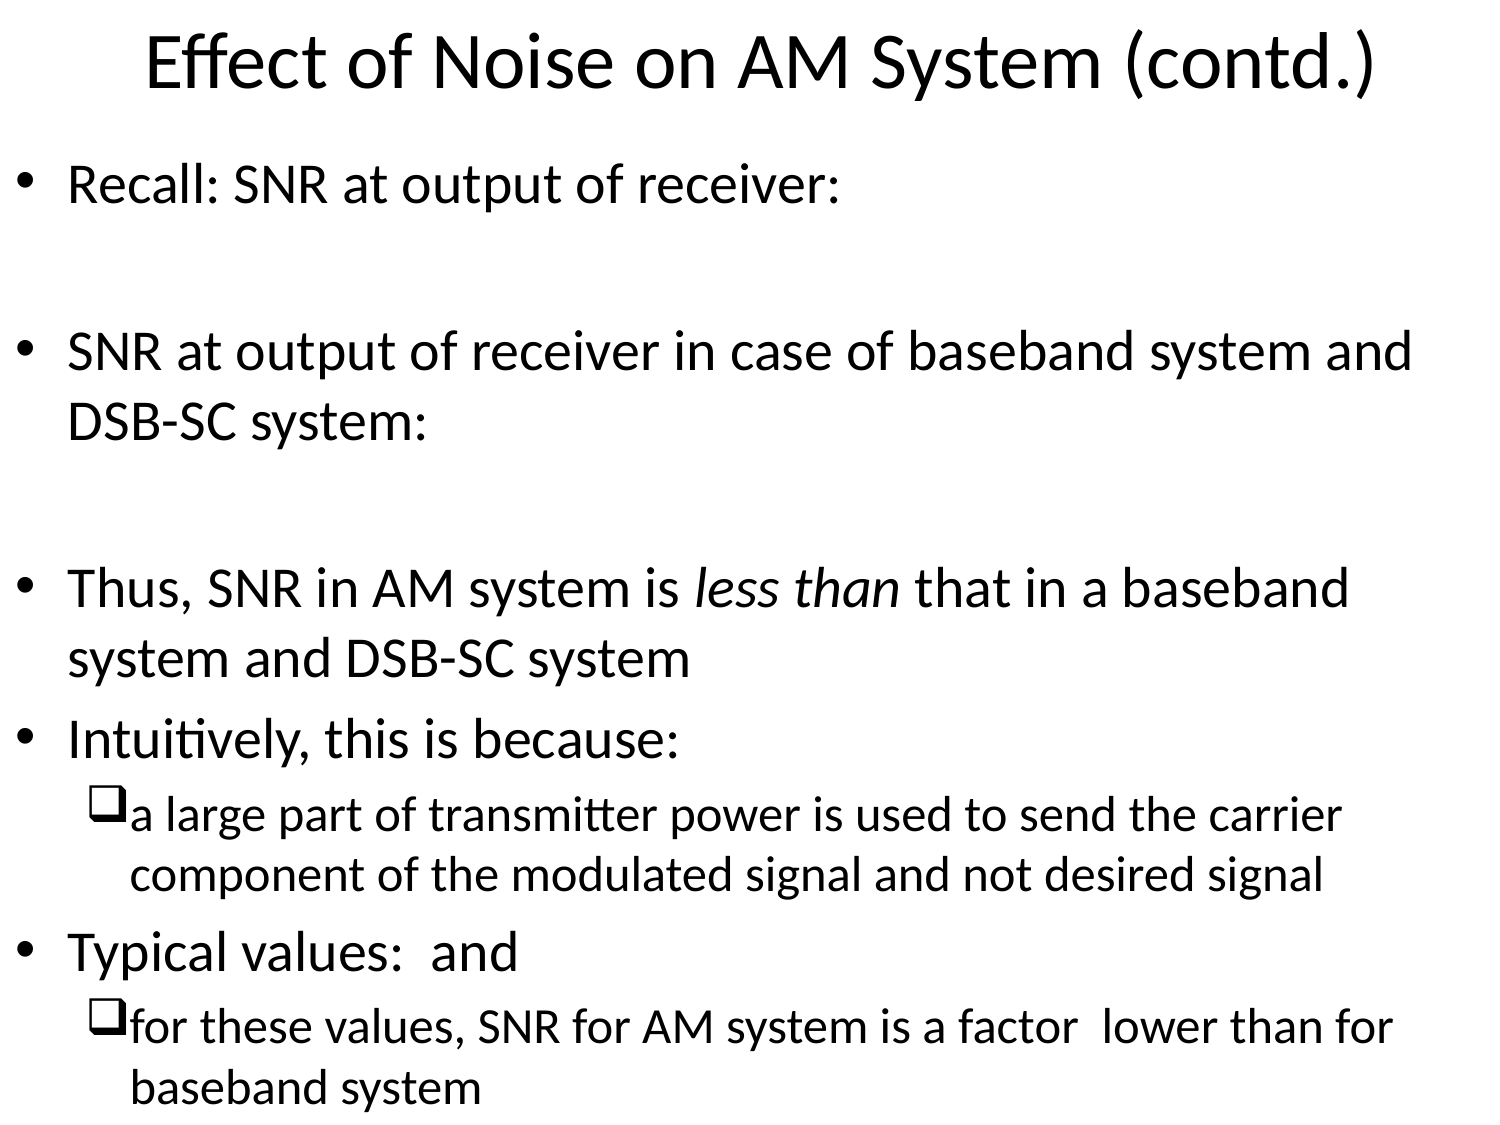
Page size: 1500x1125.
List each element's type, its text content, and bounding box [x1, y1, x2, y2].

title Effect of Noise on AM System (contd.) [87, 0, 1438, 150]
